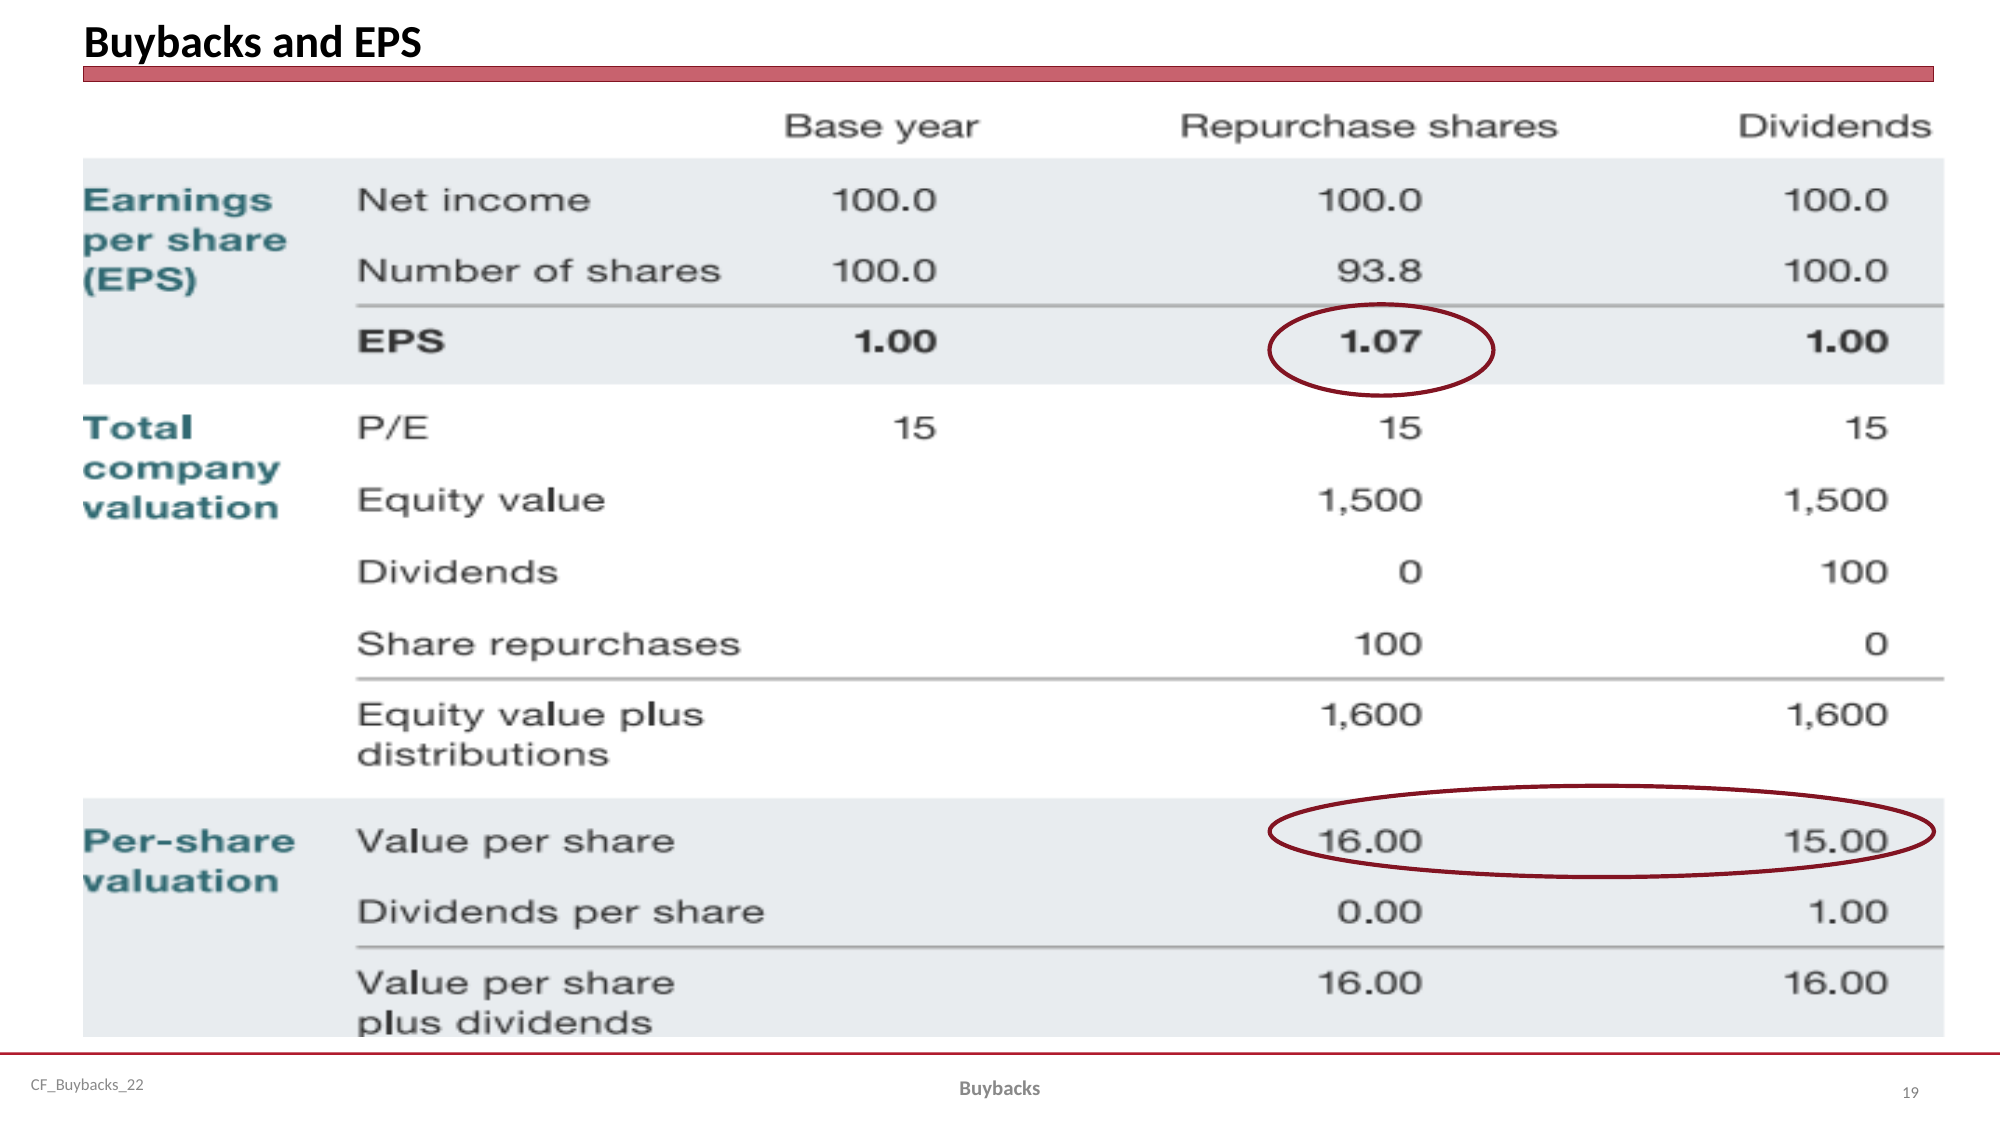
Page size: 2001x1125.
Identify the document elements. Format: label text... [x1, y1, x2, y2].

title Buybacks and EPS [83, 6, 1935, 67]
footer Buybacks [683, 1056, 1317, 1117]
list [83, 82, 1959, 1037]
slide_number 19 [1834, 1061, 1934, 1122]
